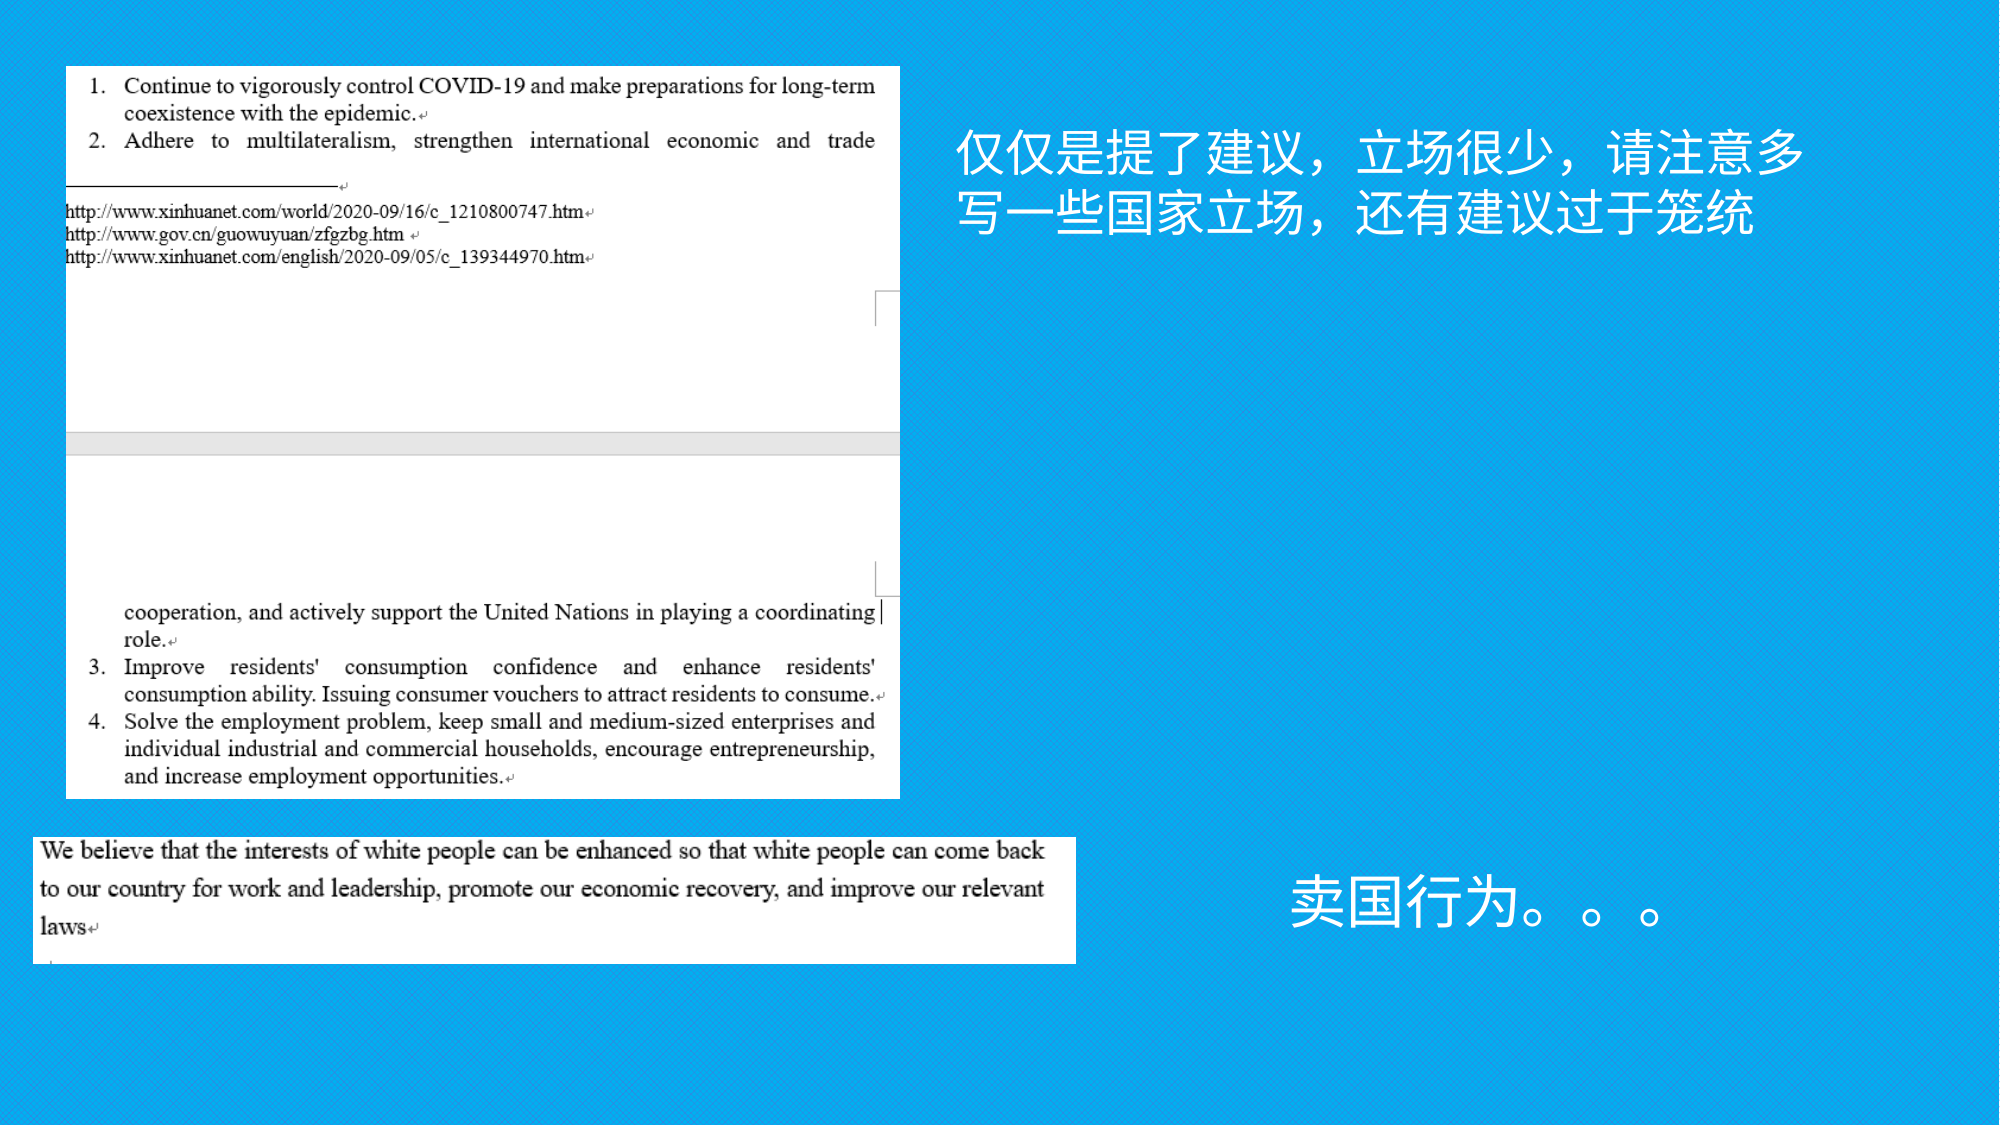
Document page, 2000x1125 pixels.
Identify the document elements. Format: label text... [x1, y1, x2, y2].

text_box 仅仅是提了建议，立场很少，请注意多写一些国家立场，还有建议过于笼统 [940, 113, 1839, 319]
picture [34, 838, 1075, 963]
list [66, 66, 900, 799]
text_box 卖国行为。。。 [1273, 858, 1712, 943]
